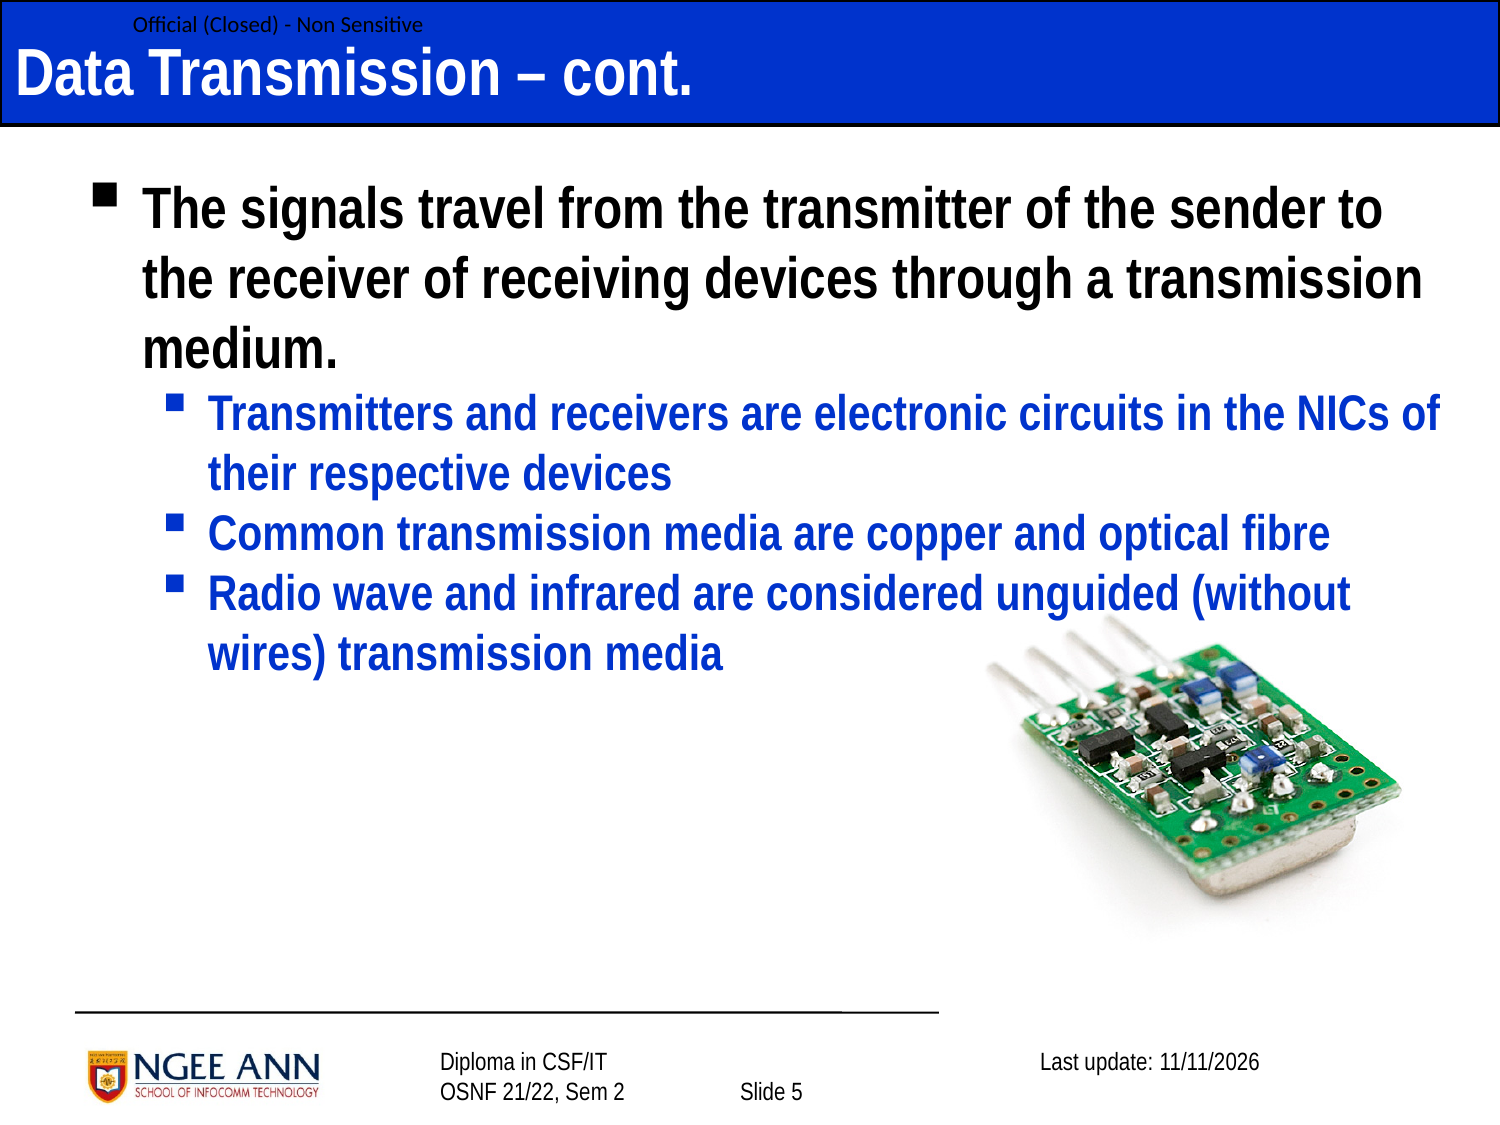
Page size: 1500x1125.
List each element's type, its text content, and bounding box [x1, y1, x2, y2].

title Data Transmission – cont. [0, 10, 1477, 127]
list The signals travel from the transmitter of the sender to the receiver of receiving devices through a transmission medium. Transmitters and receivers are electronic circuits in the NICs of their respective devices Common transmission media are copper and optical fibre Radio wave and infrared are considered unguided (without wires) transmission media [70, 162, 1472, 816]
picture [939, 533, 1444, 1038]
picture [62, 1028, 344, 1125]
